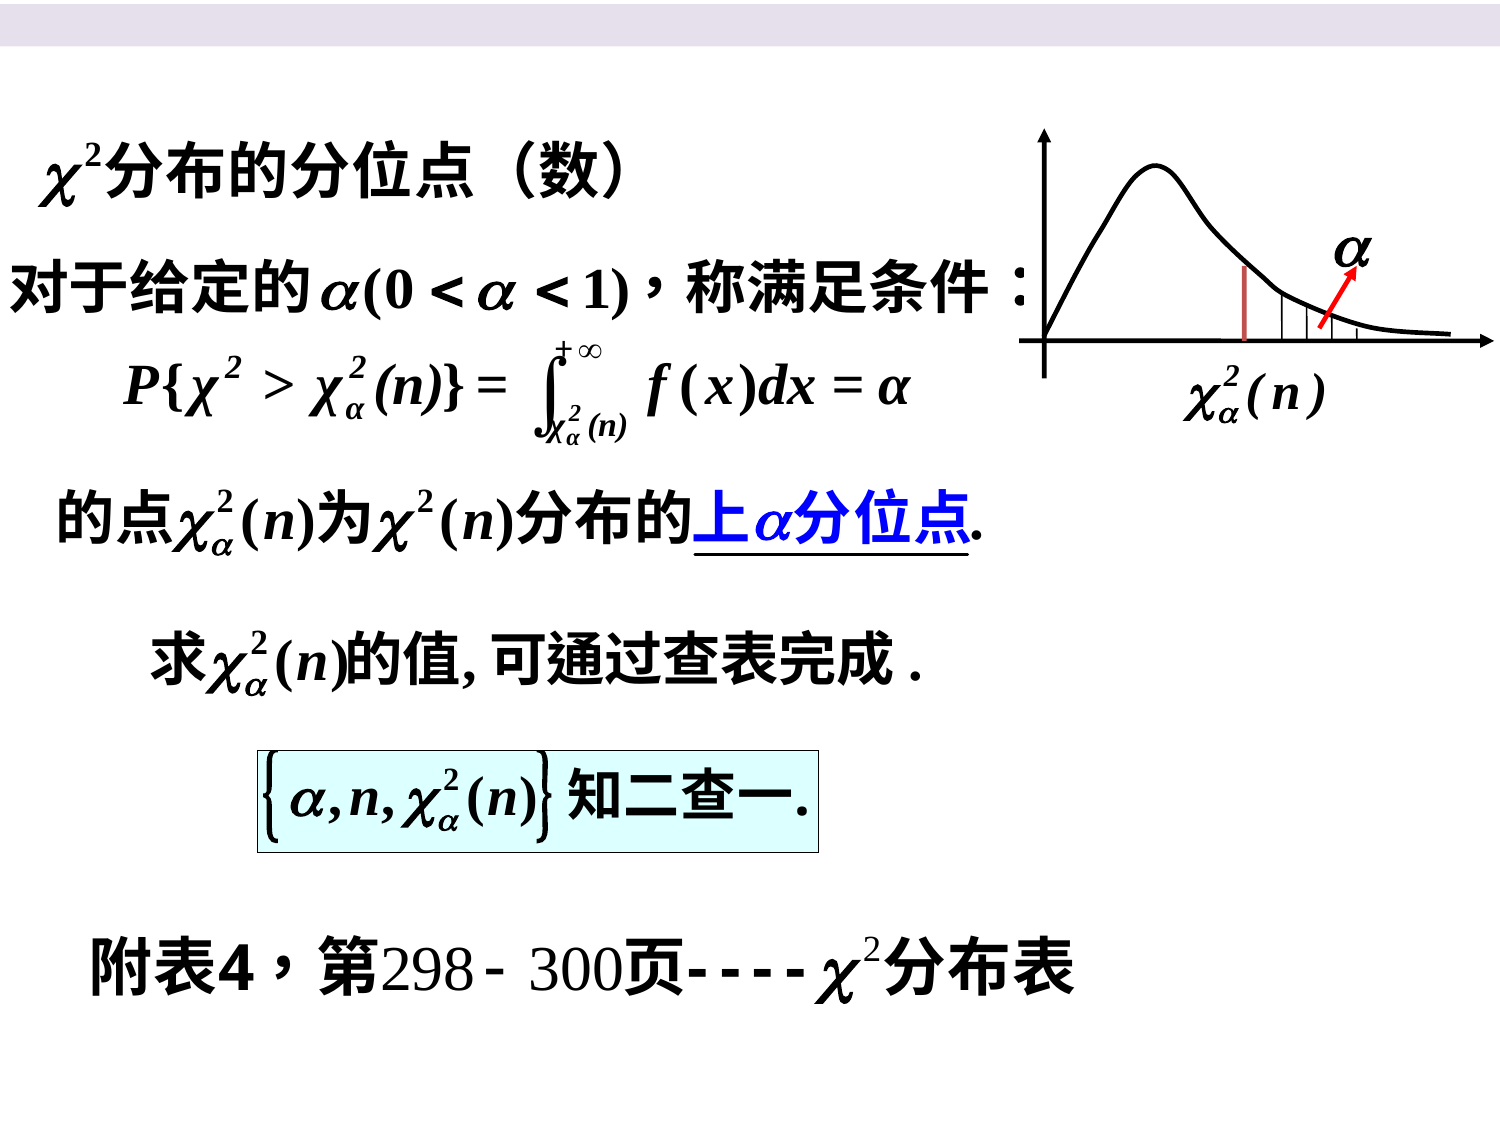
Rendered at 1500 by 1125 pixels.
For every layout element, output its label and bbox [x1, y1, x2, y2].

text_box [257, 749, 819, 853]
text_box [111, 321, 922, 459]
text_box [0, 250, 1013, 334]
text_box [30, 126, 643, 220]
text_box [148, 622, 985, 702]
text_box [52, 475, 995, 569]
text_box [85, 920, 1085, 1017]
text_box [1019, 128, 1495, 429]
